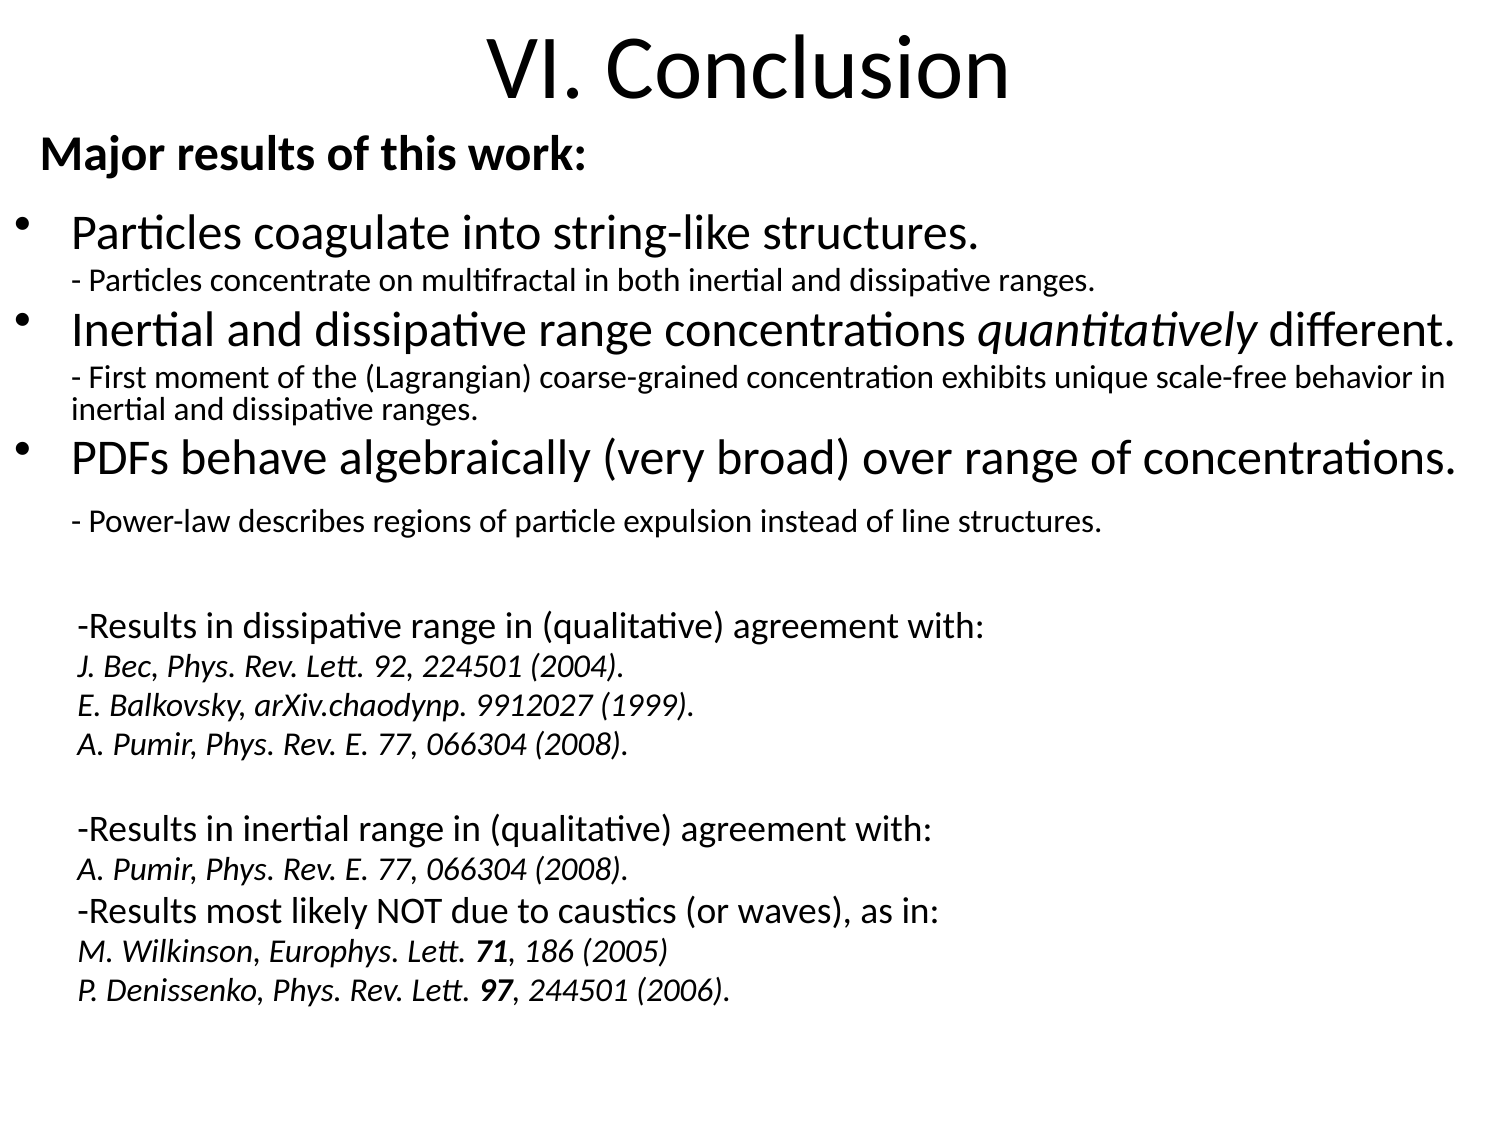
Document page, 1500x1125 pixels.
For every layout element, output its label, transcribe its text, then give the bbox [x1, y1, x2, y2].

text_box Major results of this work: [24, 125, 1388, 175]
text_box VI. Conclusion [74, 0, 1425, 125]
text_box Particles coagulate into string-like structures. - Particles concentrate on multifractal in both inertial and dissipative ranges. Inertial and dissipative range concentrations quantitatively different. - First moment of the (Lagrangian) coarse-grained concentration exhibits unique scale-free behavior in inertial and dissipative ranges. PDFs behave algebraically (very broad) over range of concentrations. - Power-law describes regions of particle expulsion instead of line structures. [0, 204, 1500, 550]
text_box -Results in dissipative range in (qualitative) agreement with: J. Bec, Phys. Rev. Lett. 92, 224501 (2004). E. Balkovsky, arXiv.chaodynp. 9912027 (1999). A. Pumir, Phys. Rev. E. 77, 066304 (2008). -Results in inertial range in (qualitative) agreement with: A. Pumir, Phys. Rev. E. 77, 066304 (2008). -Results most likely NOT due to caustics (or waves), as in: M. Wilkinson, Europhys. Lett. 71, 186 (2005) P. Denissenko, Phys. Rev. Lett. 97, 244501 (2006). [62, 602, 1375, 1015]
